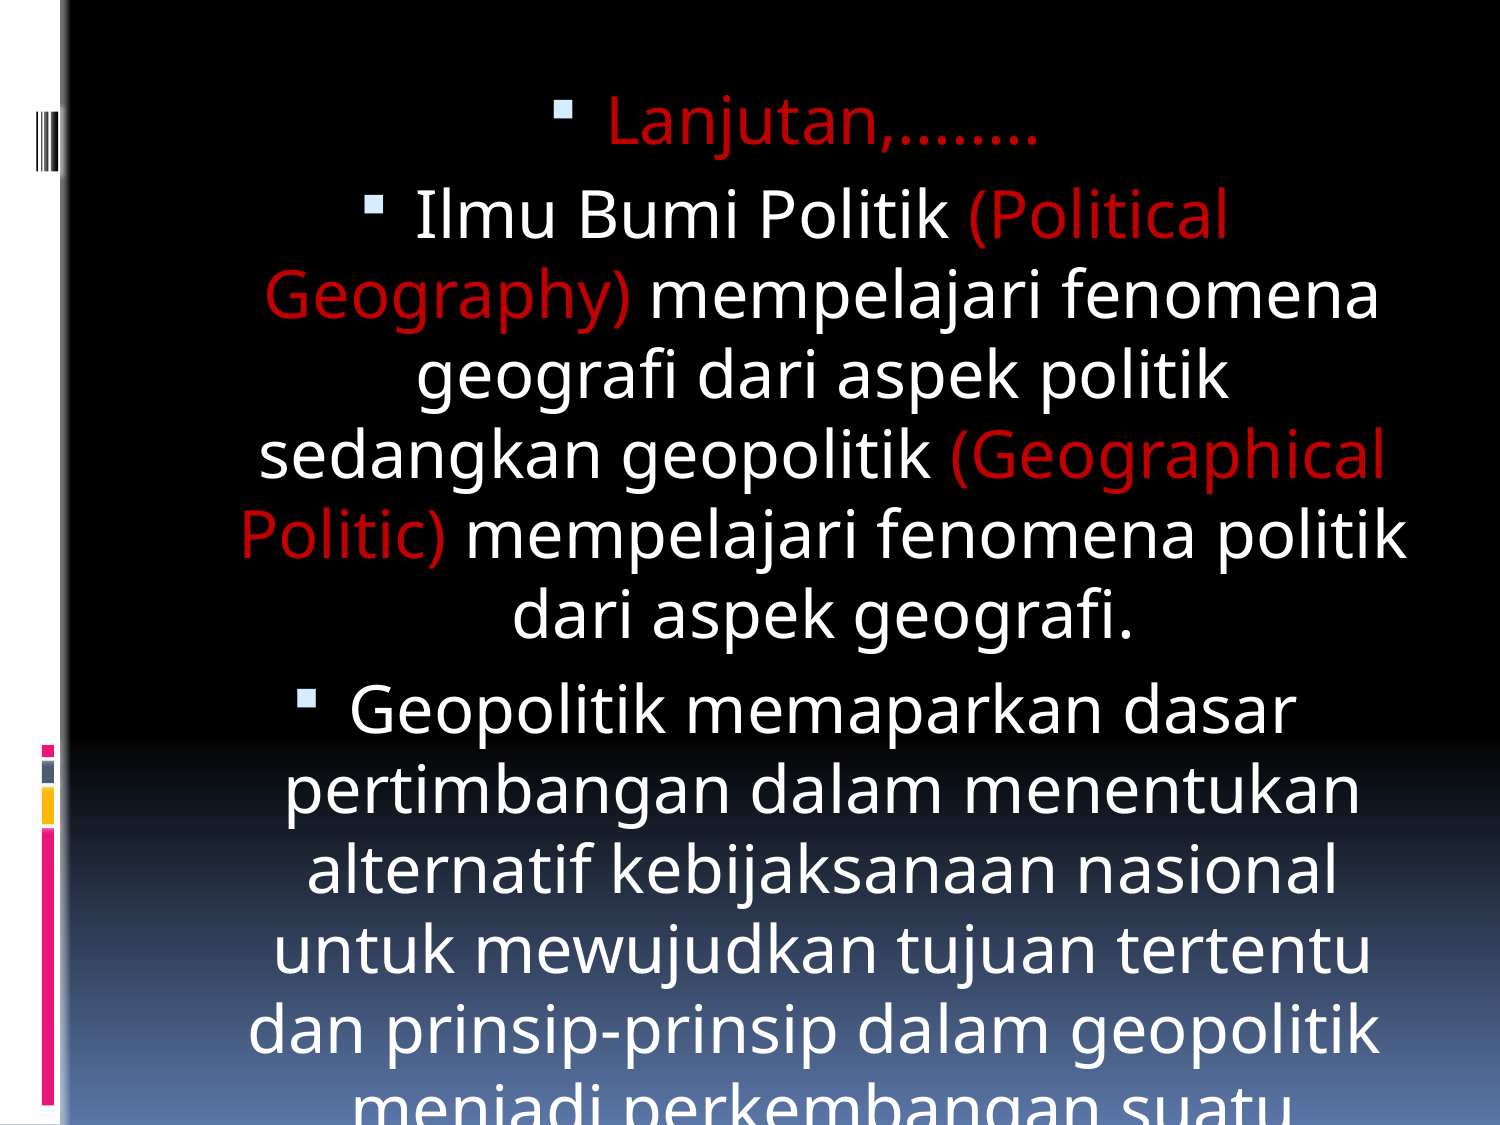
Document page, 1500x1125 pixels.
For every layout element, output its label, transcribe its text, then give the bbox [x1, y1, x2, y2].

list Lanjutan,........ Ilmu Bumi Politik (Political Geography) mempelajari fenomena geografi dari aspek politik sedangkan geopolitik (Geographical Politic) mempelajari fenomena politik dari aspek geografi. Geopolitik memaparkan dasar pertimbangan dalam menentukan alternatif kebijaksanaan nasional untuk mewujudkan tujuan tertentu dan prinsip-prinsip dalam geopolitik menjadi perkembangan suatu wawasan nasional. [152, 70, 1428, 821]
